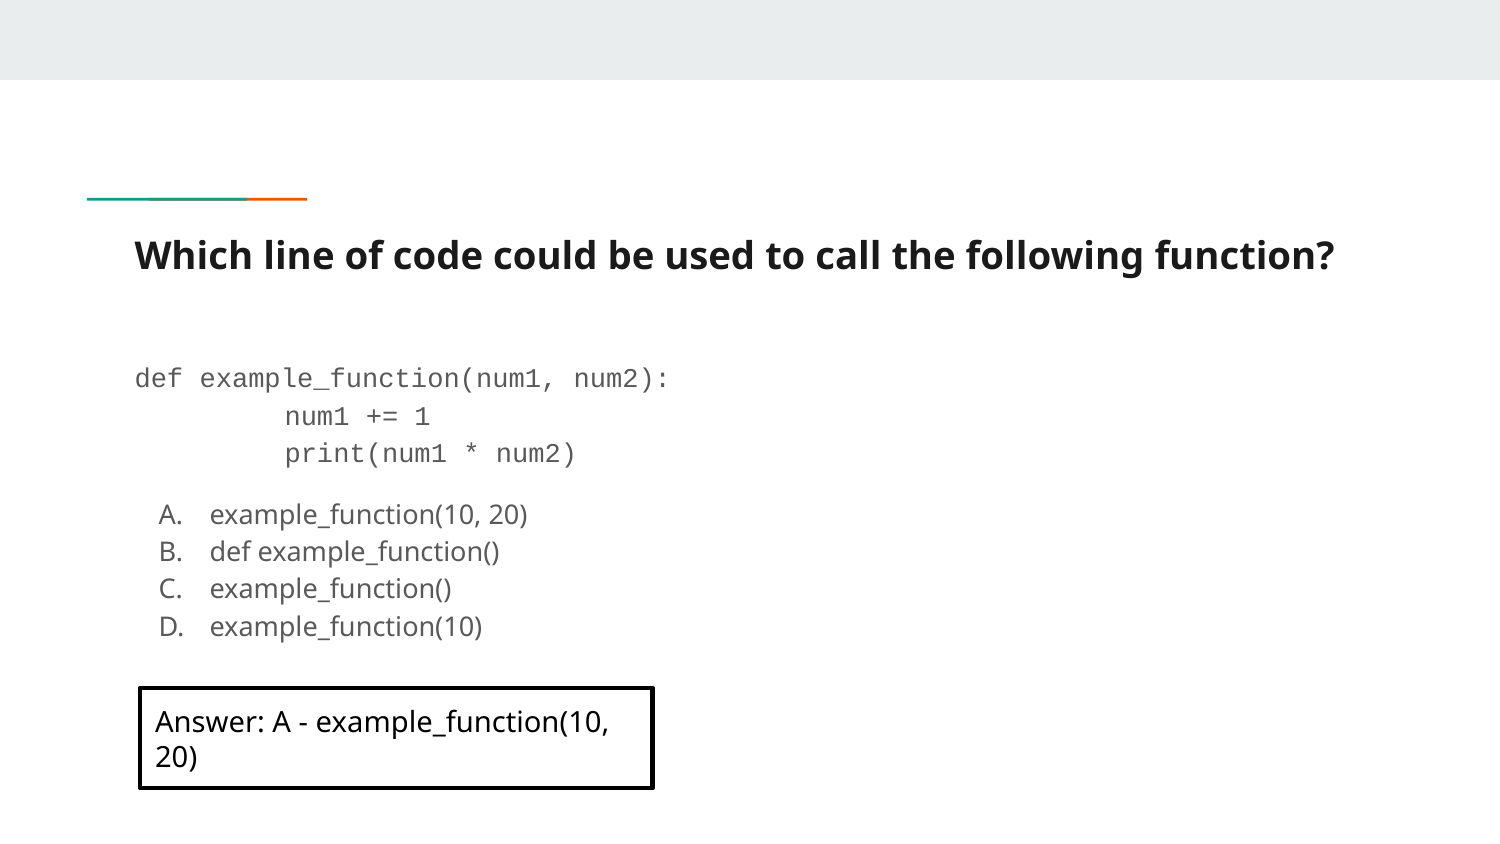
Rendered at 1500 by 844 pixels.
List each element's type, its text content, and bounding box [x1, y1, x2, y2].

title Which line of code could be used to call the following function? [119, 216, 1381, 305]
text_box Answer: A - example_function(10, 20) [139, 688, 653, 788]
list def example_function(num1, num2): num1 += 1 print(num1 * num2) example_function(10, 20) def example_function() example_function() example_function(10) [119, 341, 1381, 712]
